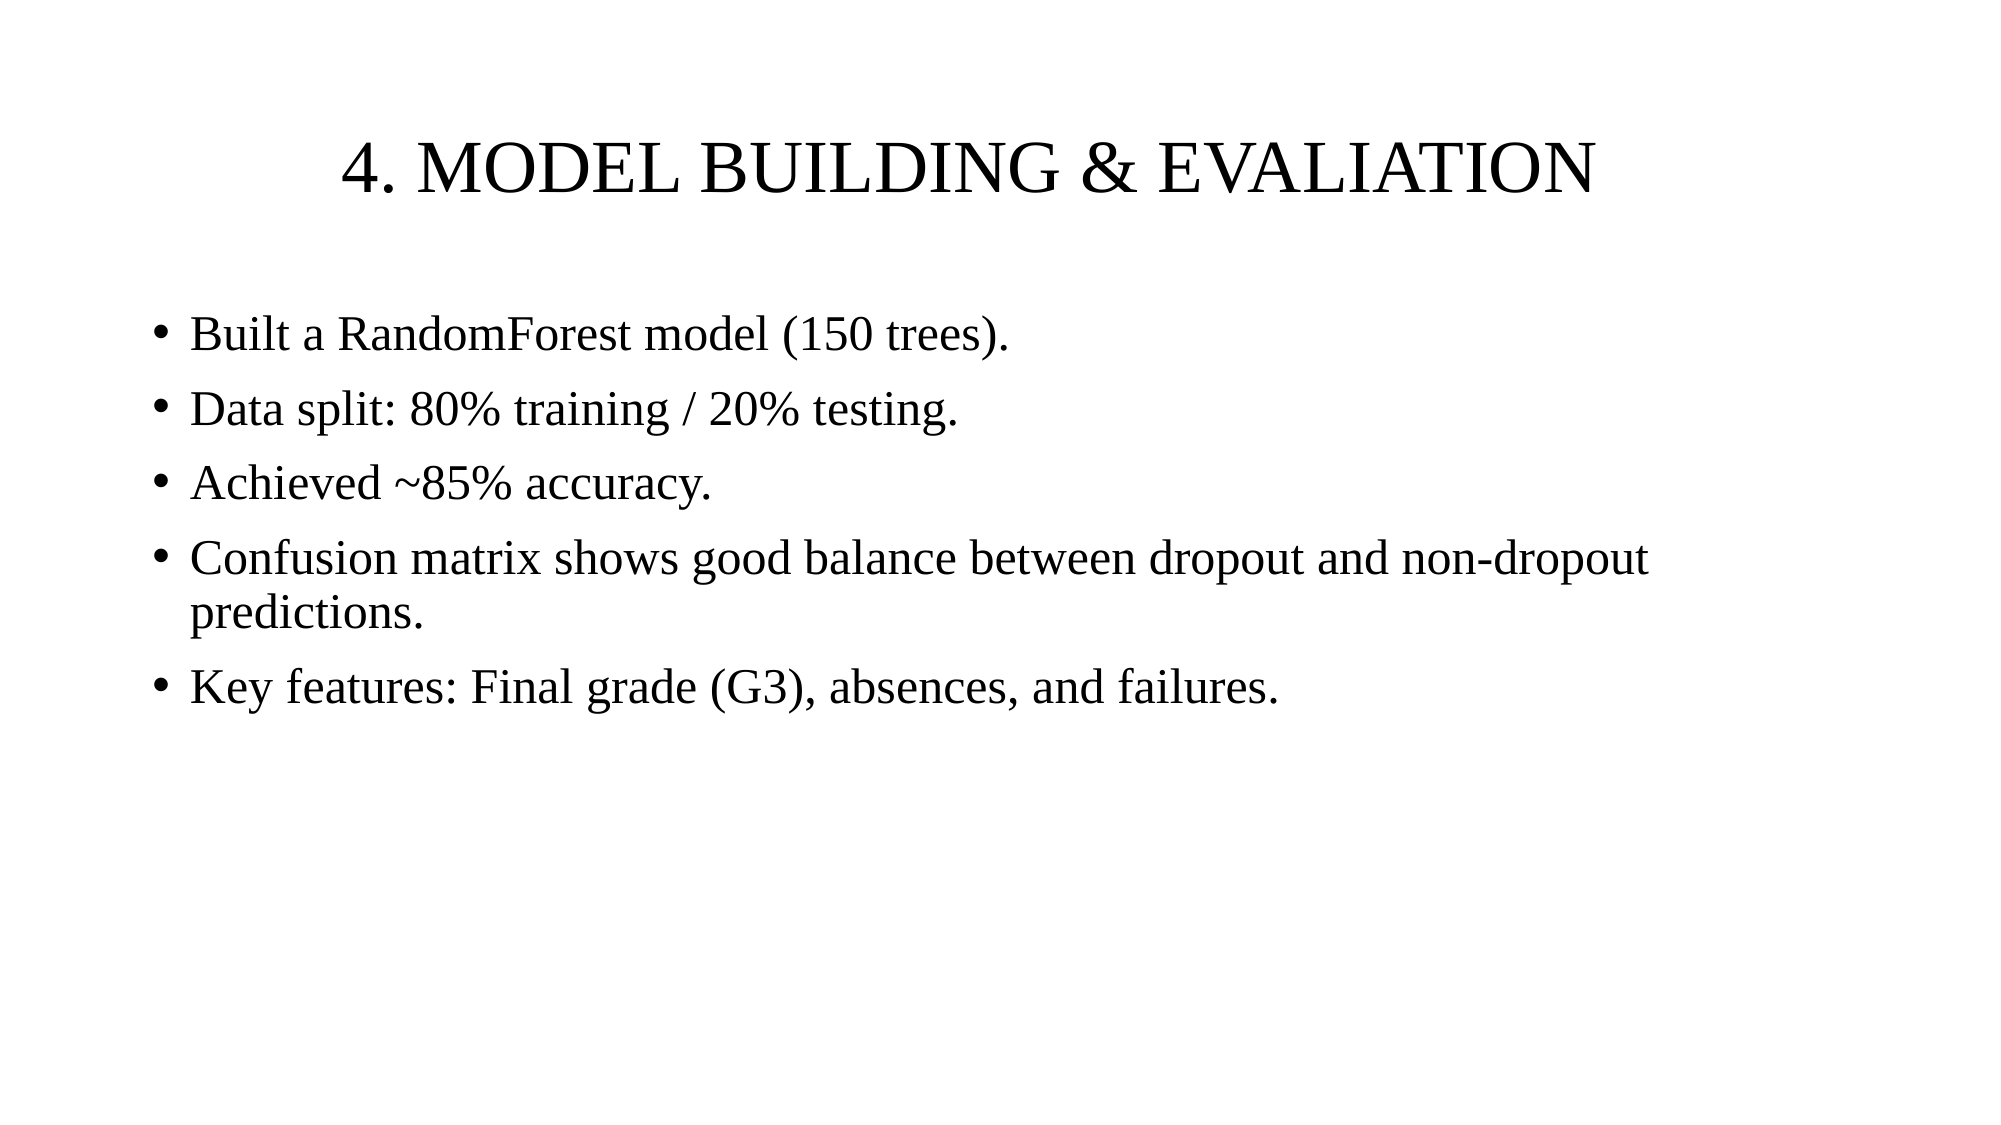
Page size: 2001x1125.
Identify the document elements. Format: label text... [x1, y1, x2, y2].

title 4. MODEL BUILDING & EVALIATION [137, 59, 1803, 278]
list Built a RandomForest model (150 trees). Data split: 80% training / 20% testing. Achieved ~85% accuracy. Confusion matrix shows good balance between dropout and non-dropout predictions. Key features: Final grade (G3), absences, and failures. [137, 299, 1863, 1014]
